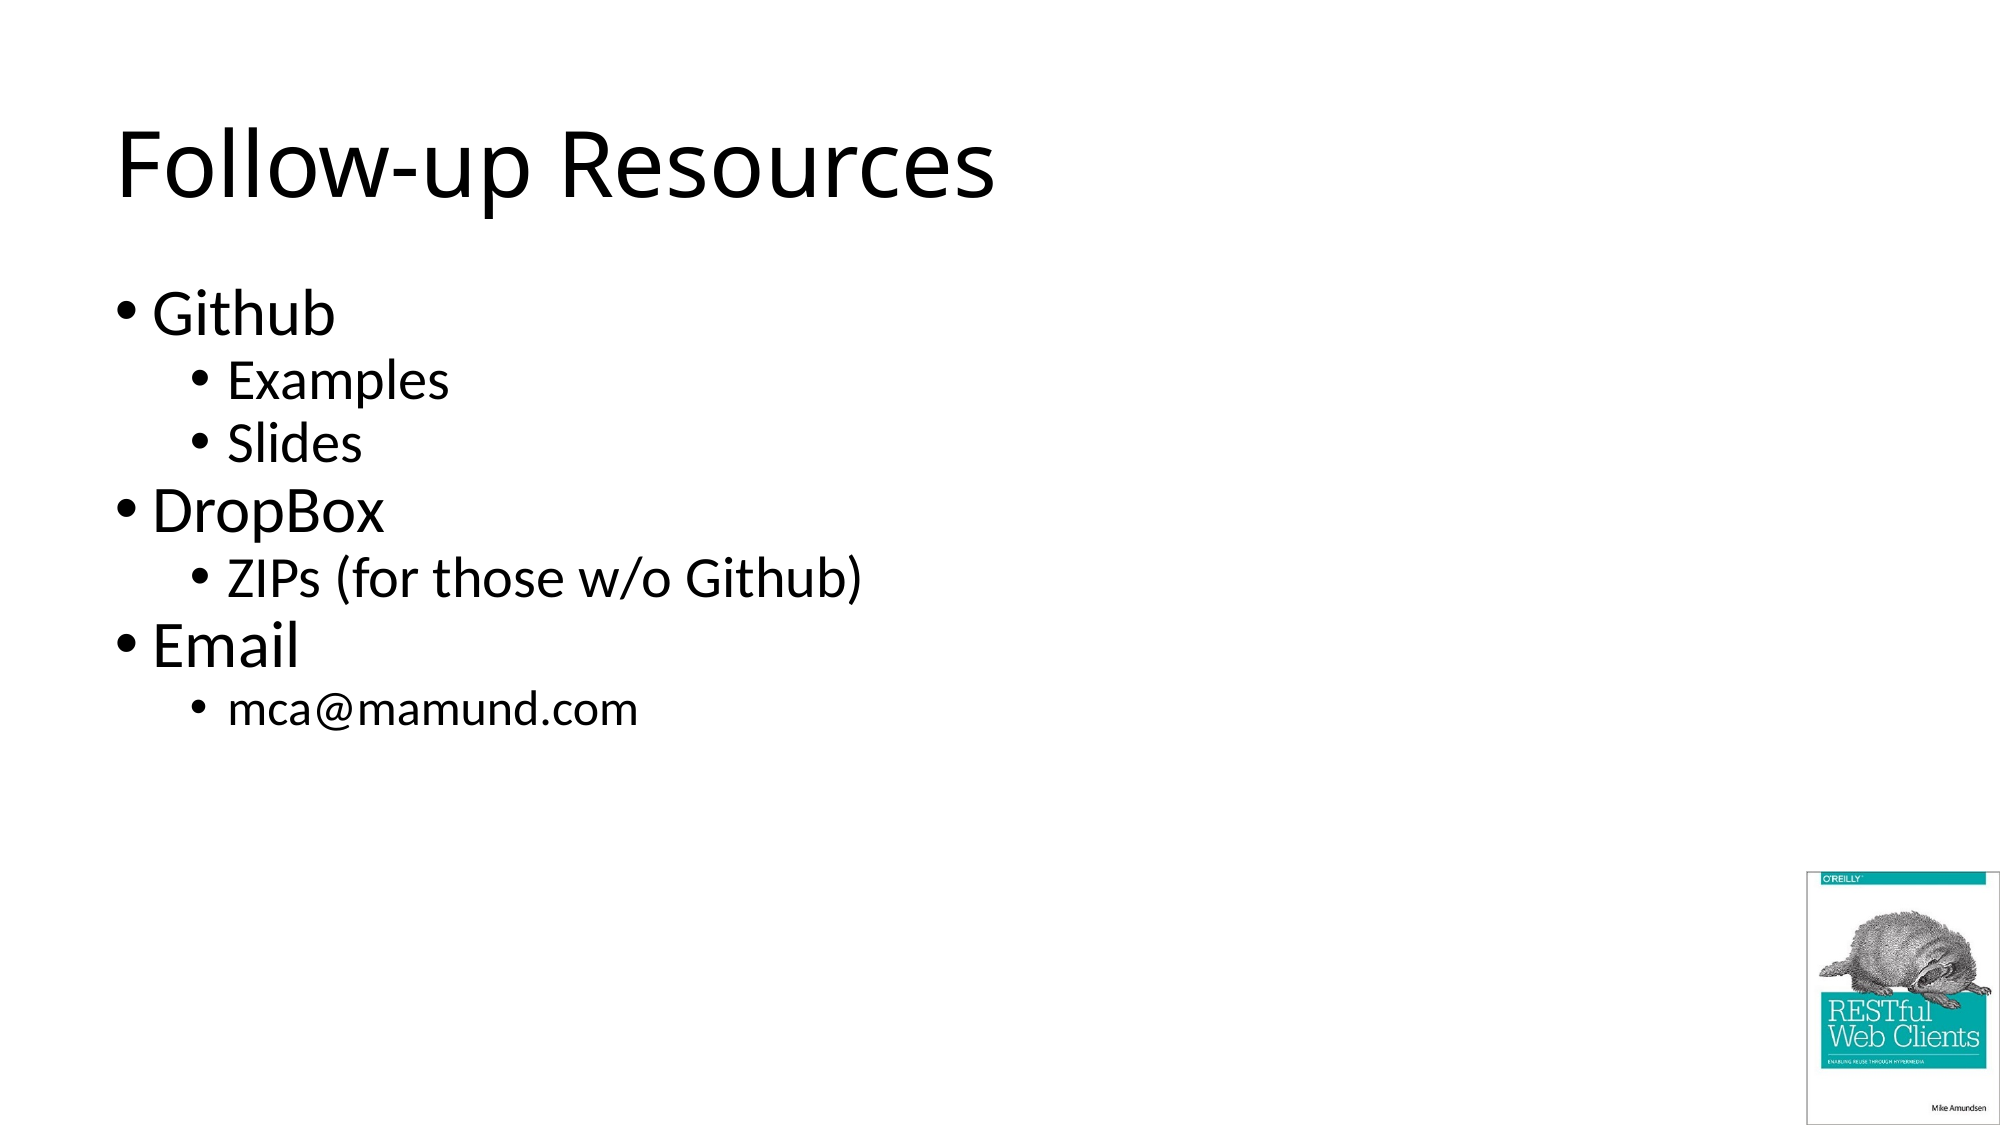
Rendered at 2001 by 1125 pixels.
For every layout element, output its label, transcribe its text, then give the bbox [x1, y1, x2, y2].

list Github Examples Slides DropBox ZIPs (for those w/o Github) Email mca@mamund.com [99, 262, 1900, 1078]
picture [1806, 871, 2000, 1125]
title Follow-up Resources [99, 45, 1900, 233]
